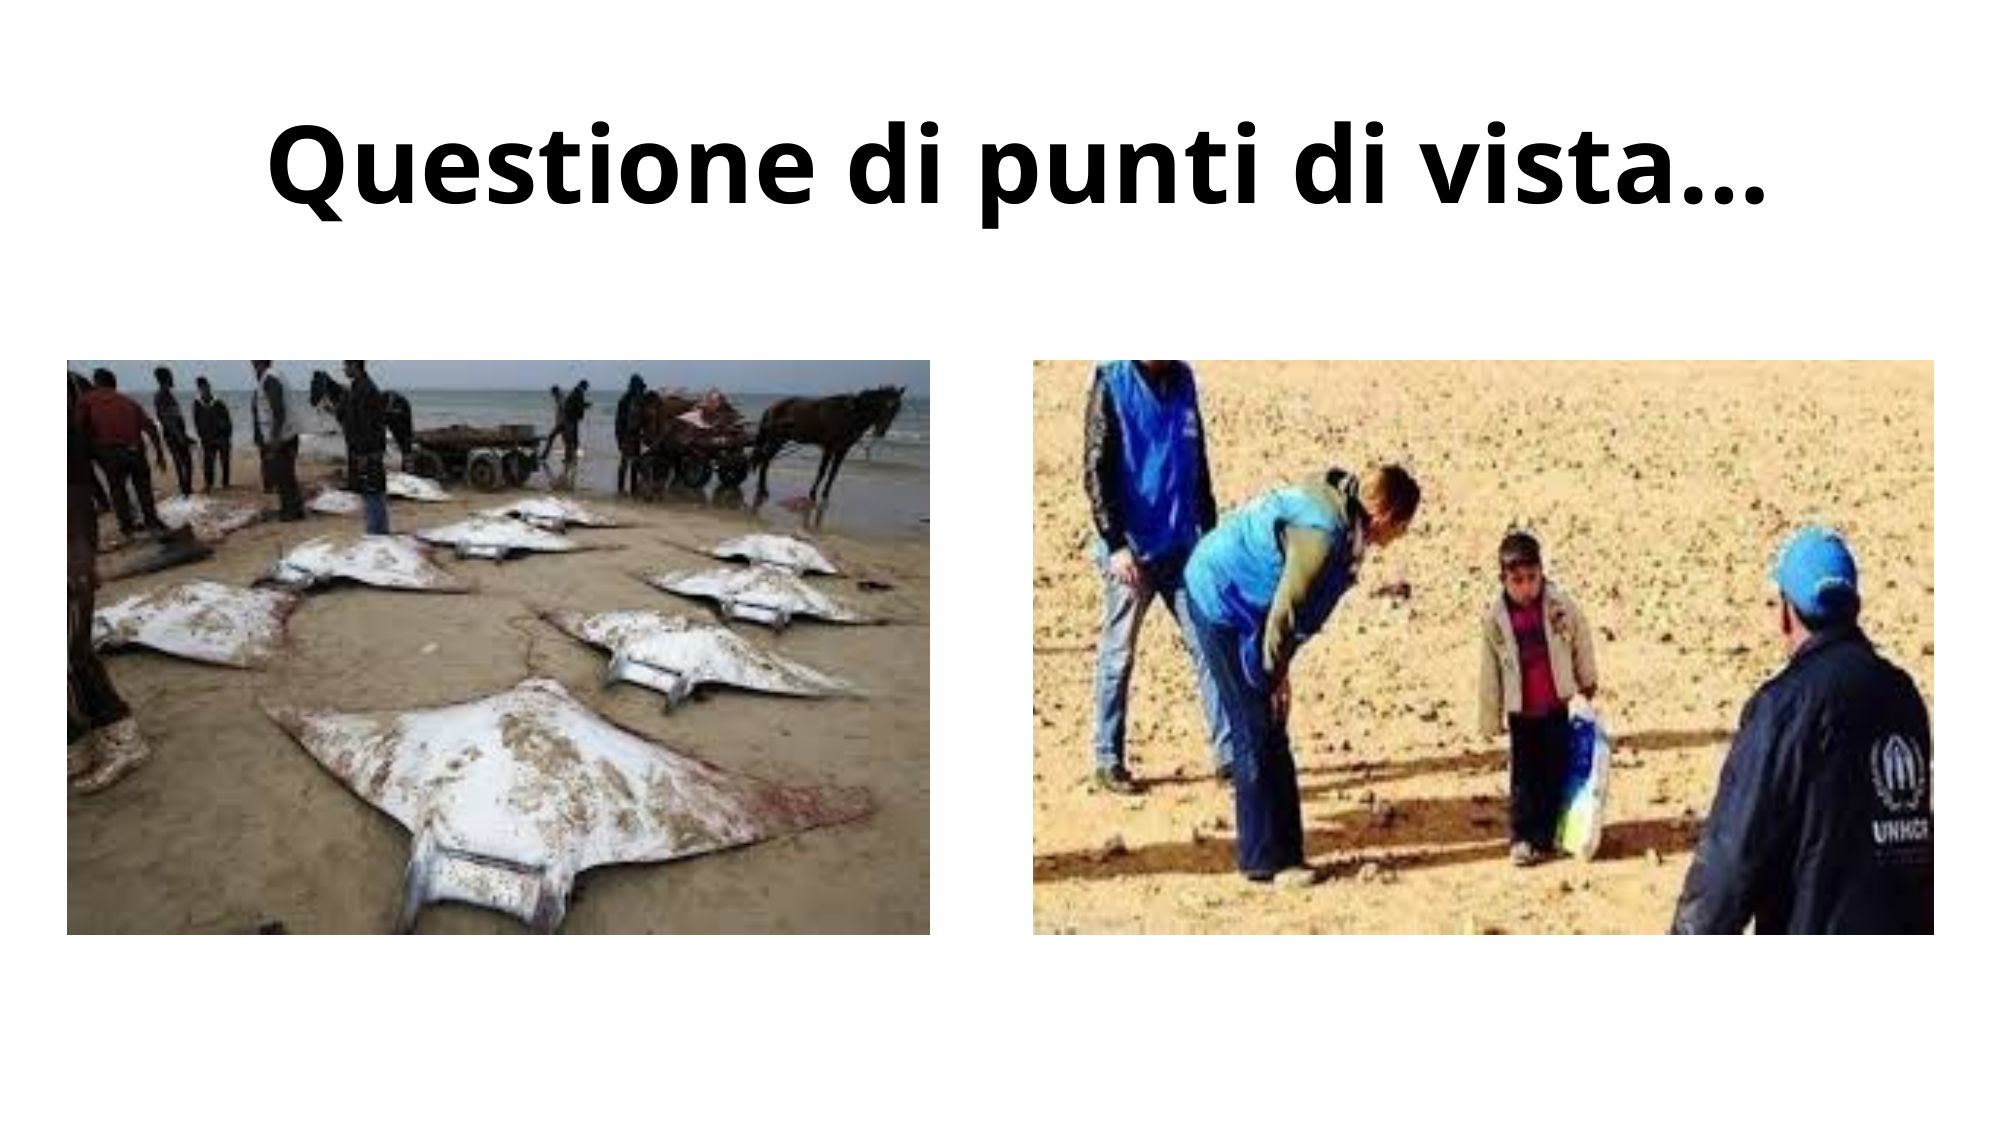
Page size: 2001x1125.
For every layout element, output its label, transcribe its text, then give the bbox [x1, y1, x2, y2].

title Questione di punti di vista… [137, 59, 1863, 278]
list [67, 360, 930, 935]
picture [1033, 360, 1934, 935]
